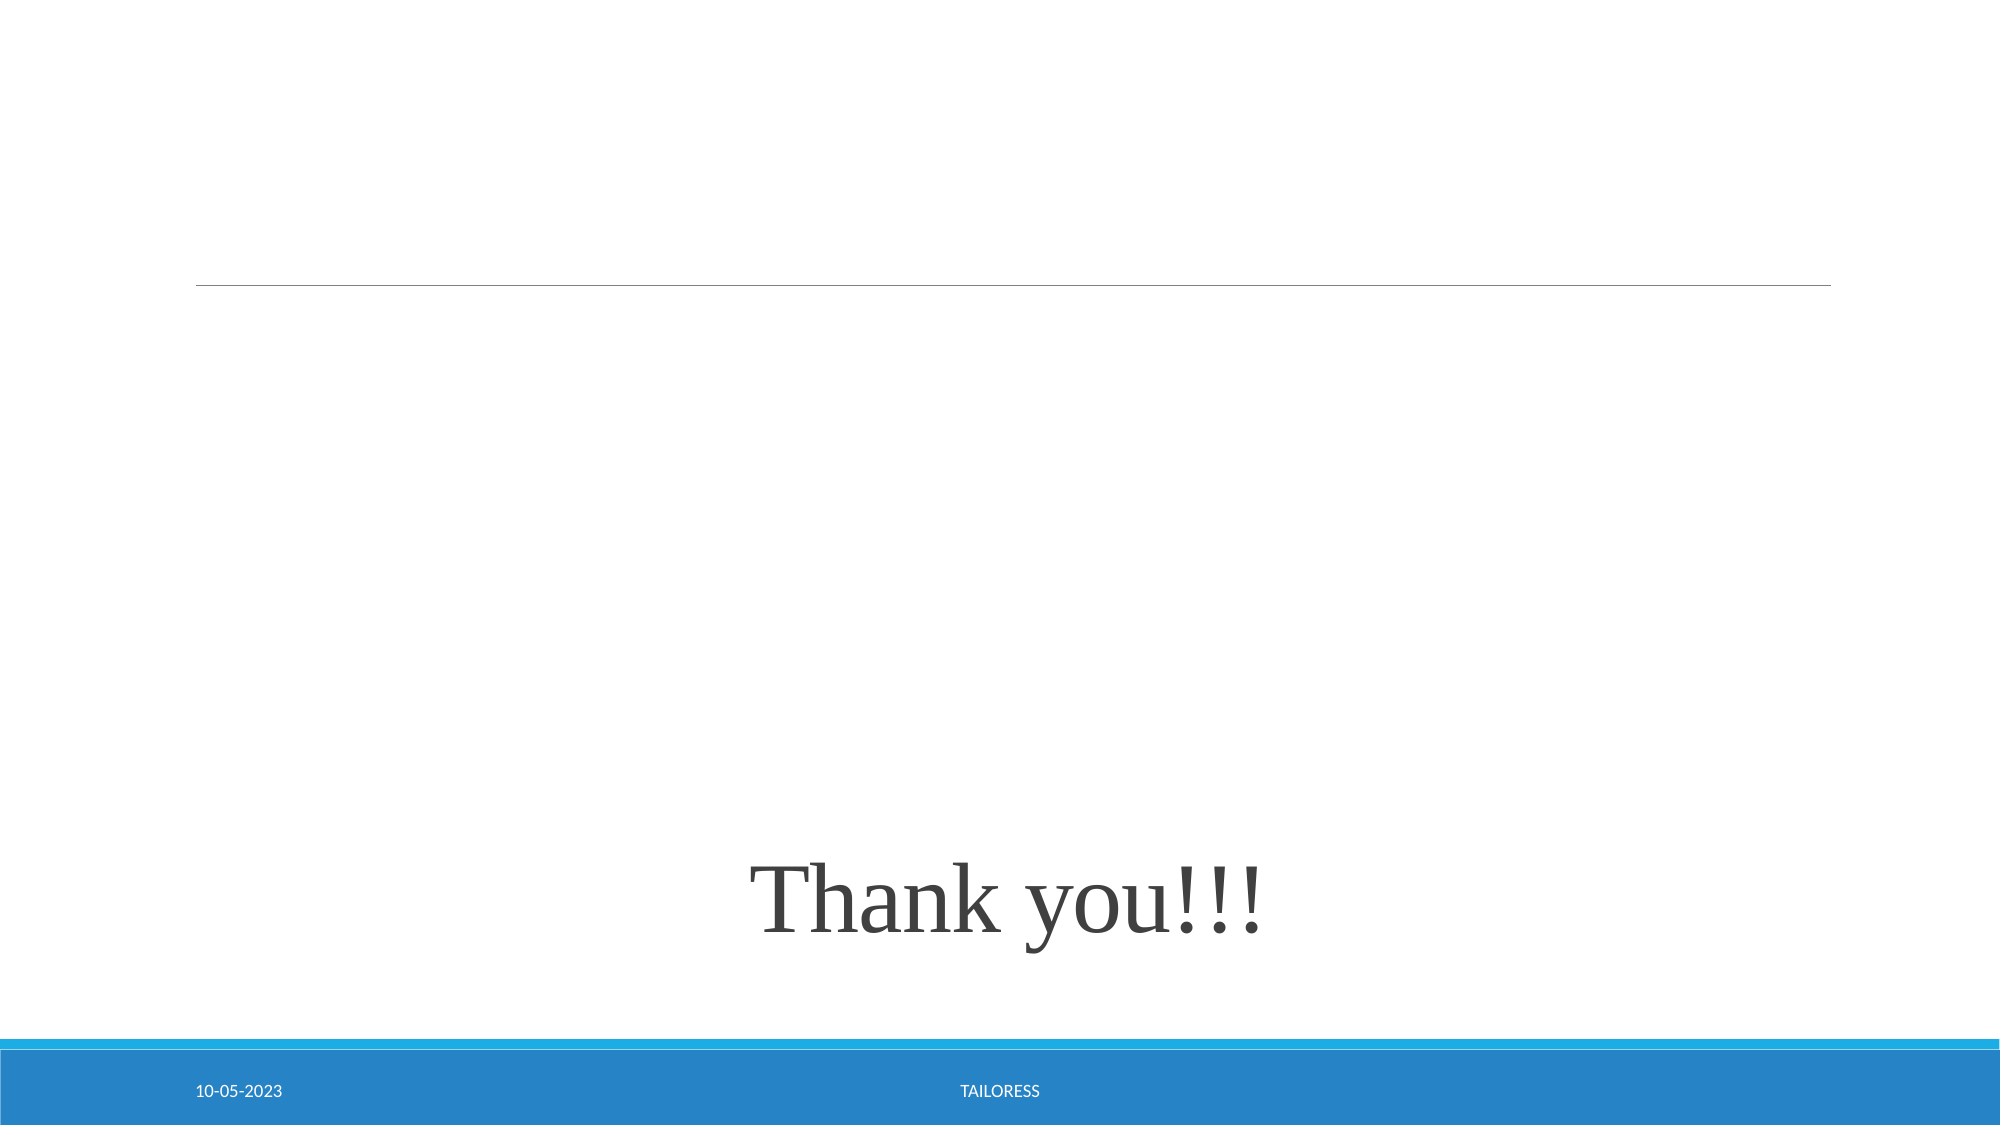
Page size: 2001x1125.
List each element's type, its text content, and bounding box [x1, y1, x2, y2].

title Thank you!!! [131, 112, 1887, 960]
footer Tailoress [604, 1059, 1396, 1120]
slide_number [180, 1059, 586, 1120]
